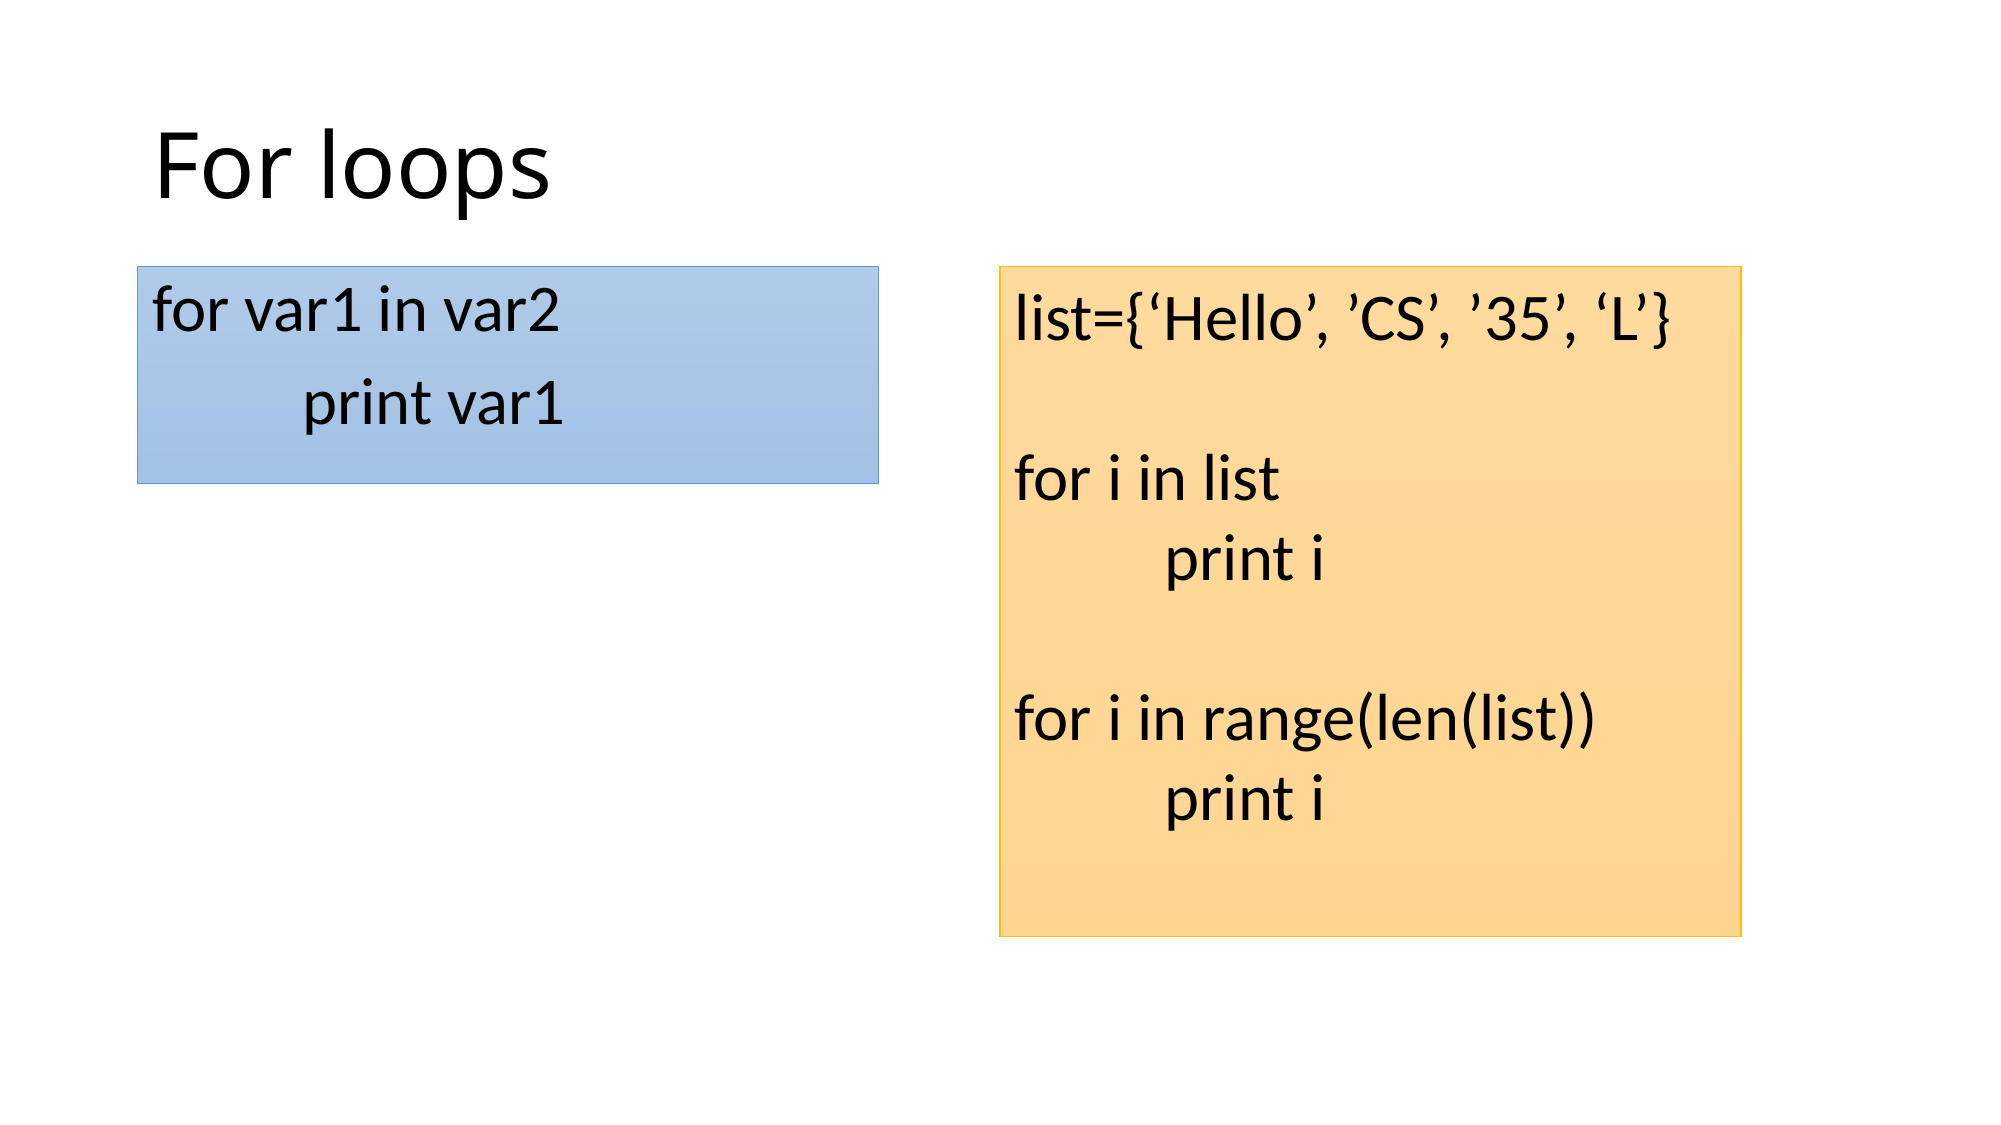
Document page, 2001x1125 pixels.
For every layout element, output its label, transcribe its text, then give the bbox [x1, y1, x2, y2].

text_box for var1 in var2 print var1 [137, 266, 879, 484]
title For loops [137, 59, 1863, 278]
text_box list={‘Hello’, ’CS’, ’35’, ‘L’} for i in list print i for i in range(len(list)) print i [999, 266, 1742, 937]
